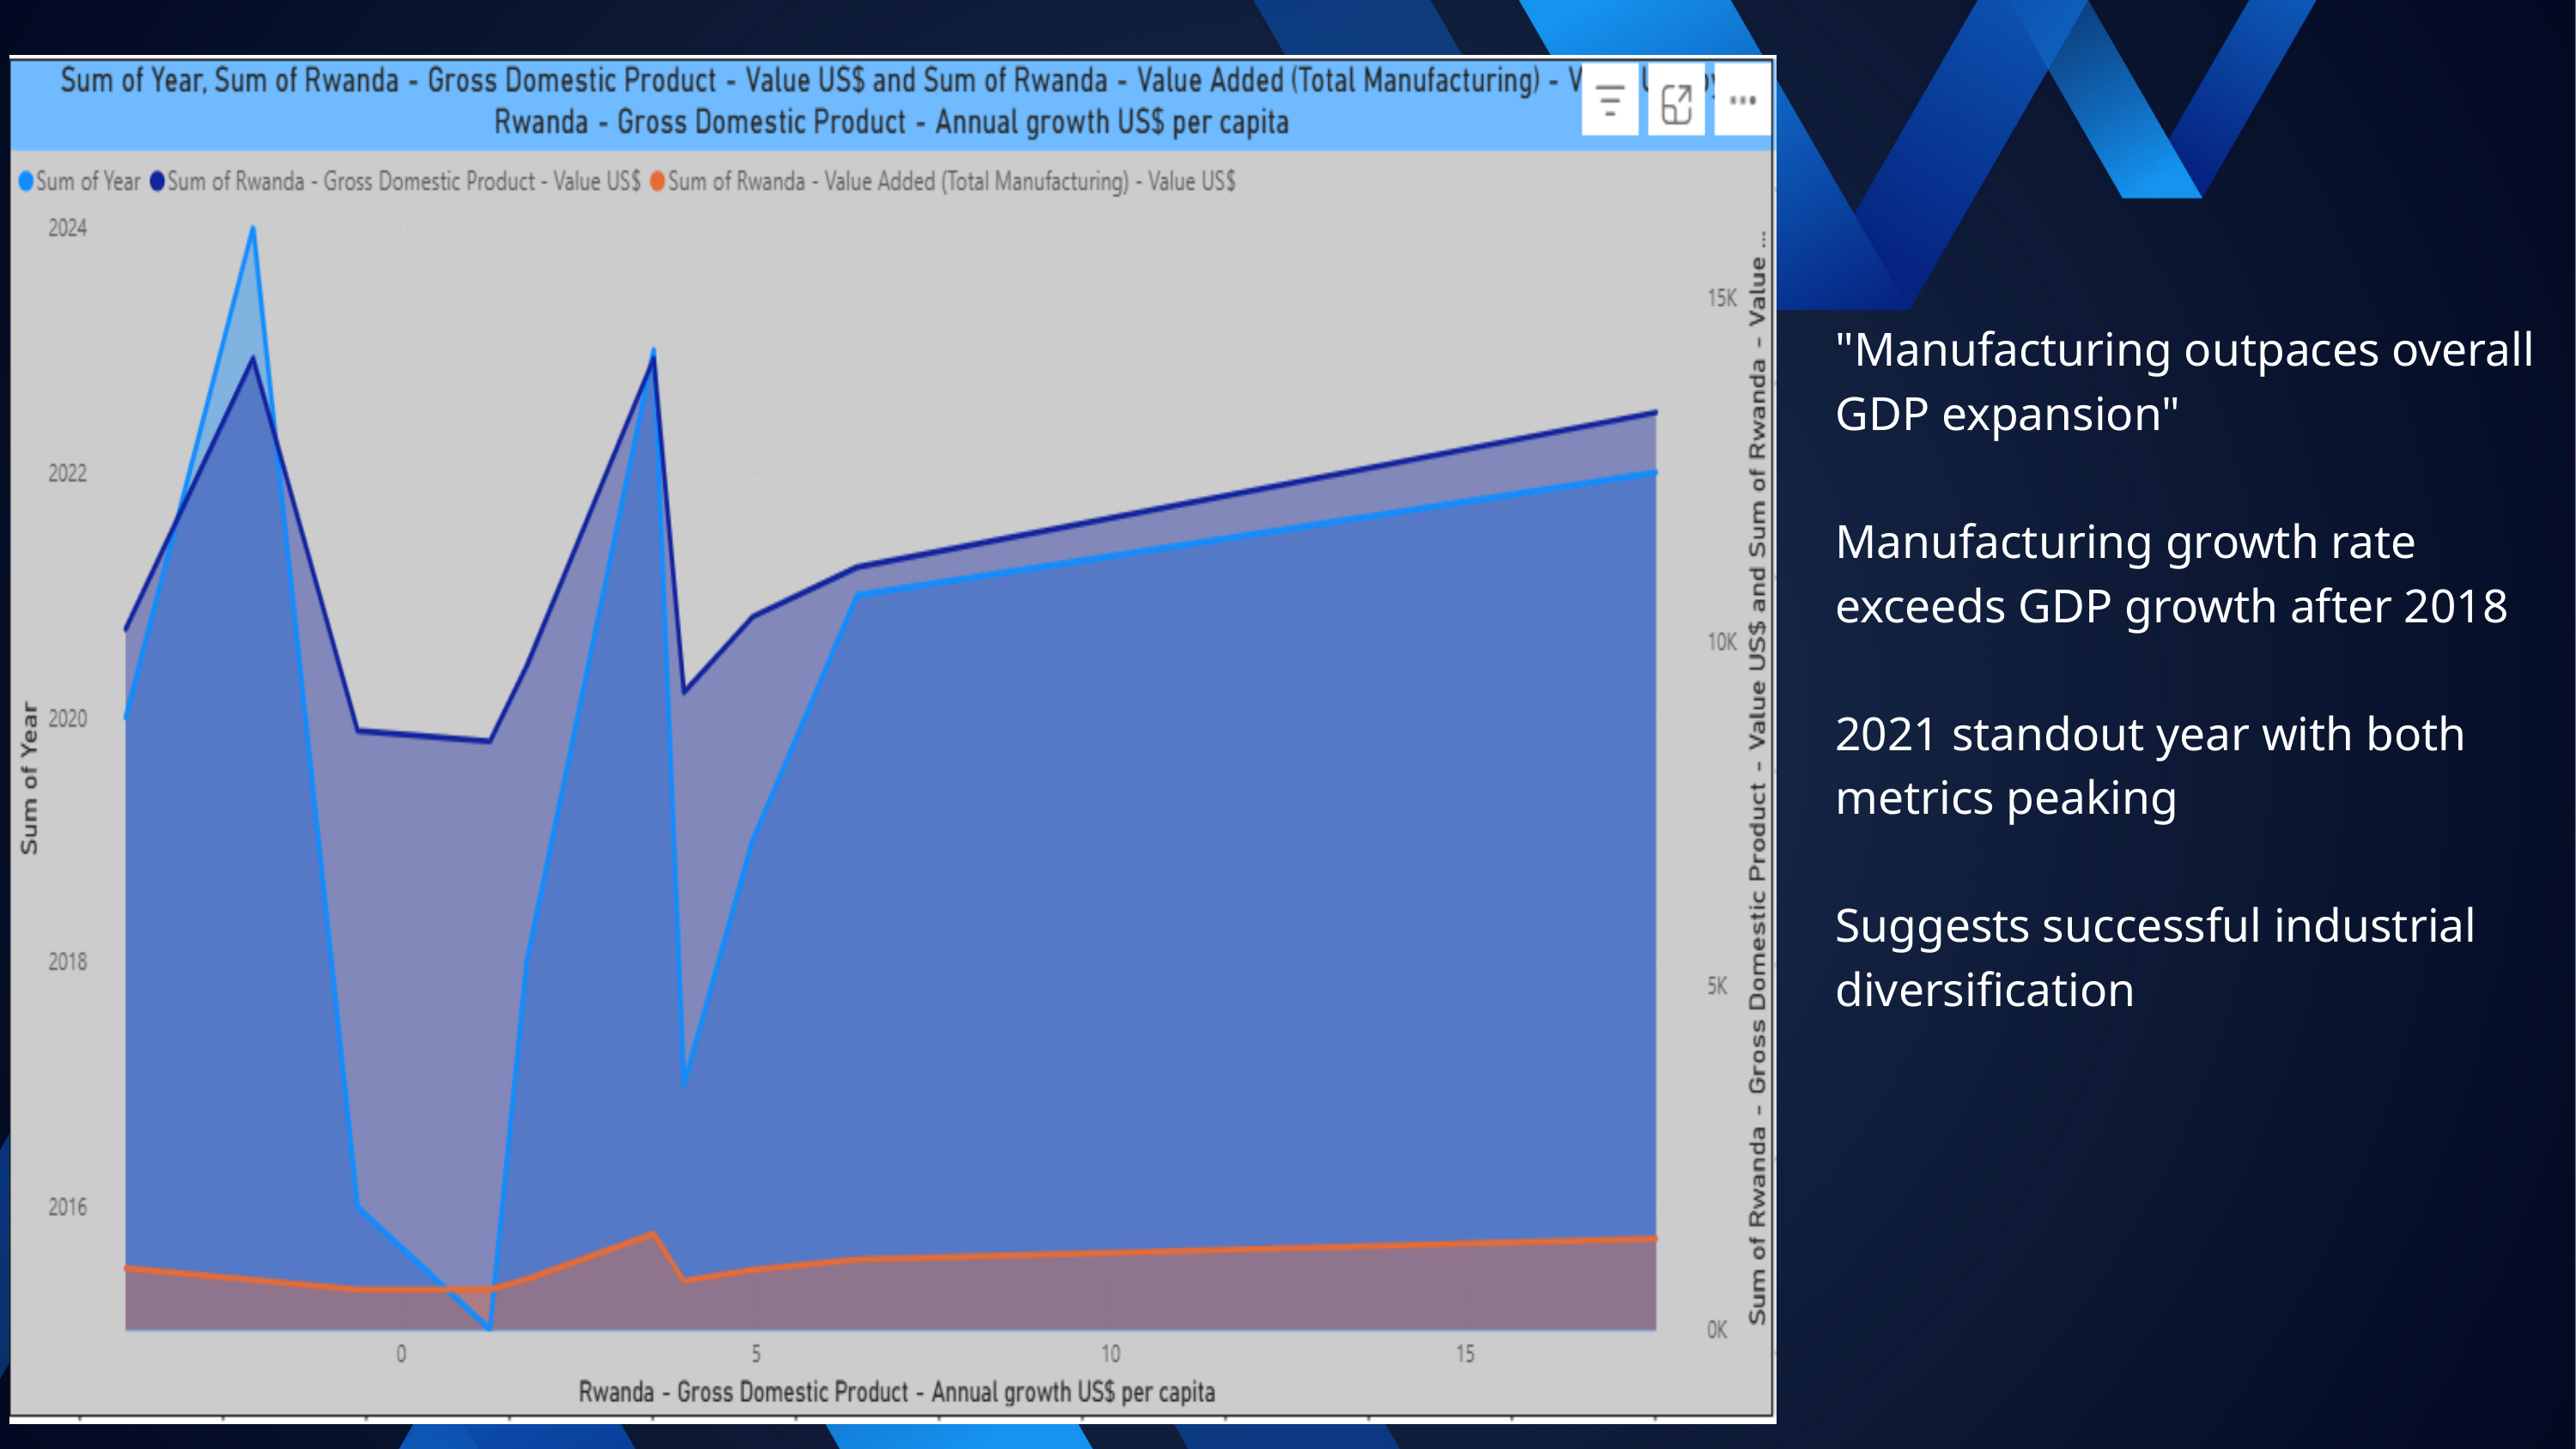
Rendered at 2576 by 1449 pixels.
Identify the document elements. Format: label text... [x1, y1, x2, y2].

picture [9, 54, 1777, 1424]
text_box "Manufacturing outpaces overall GDP expansion" Manufacturing growth rate exceeds GDP growth after 2018 2021 standout year with both metrics peaking Suggests successful industrial diversification [1835, 311, 2561, 1103]
text_box [0, 0, 2576, 1449]
